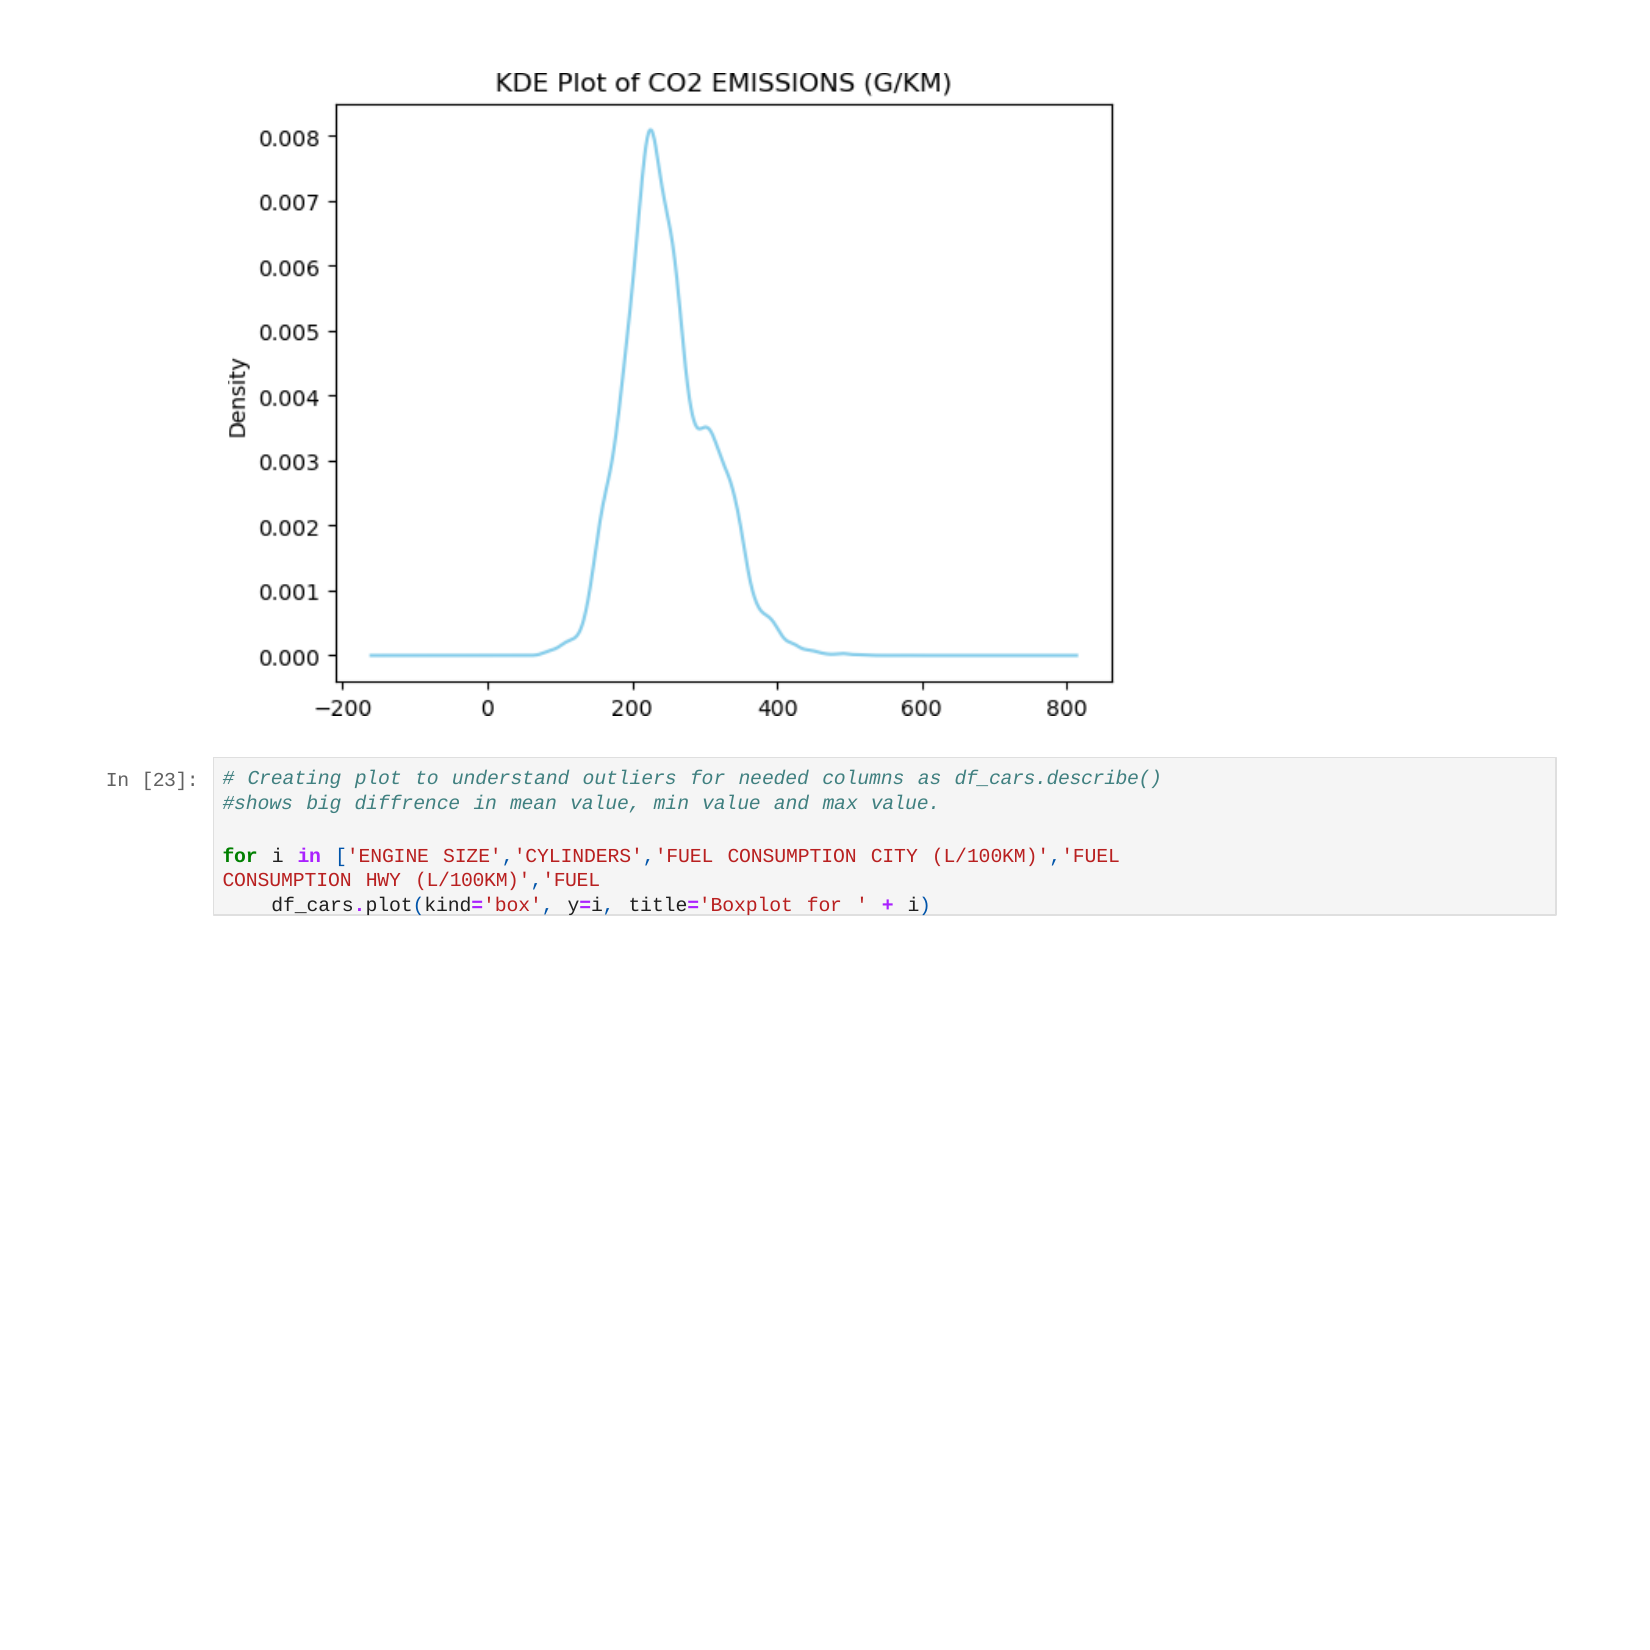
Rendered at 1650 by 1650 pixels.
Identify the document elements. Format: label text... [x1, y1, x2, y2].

picture [228, 73, 1115, 717]
text_box In [23]: [103, 763, 206, 791]
text_box # Creating plot to understand outliers for needed columns as df_cars.describe() #shows big diffrence in mean value, min value and max value. for i in ['ENGINE SIZE','CYLINDERS','FUEL CONSUMPTION CITY (L/100KM)','FUEL CONSUMPTION HWY (L/100KM)','FUEL df_cars.plot(kind='box', y=i, title='Boxplot for ' + i) [213, 757, 1556, 916]
